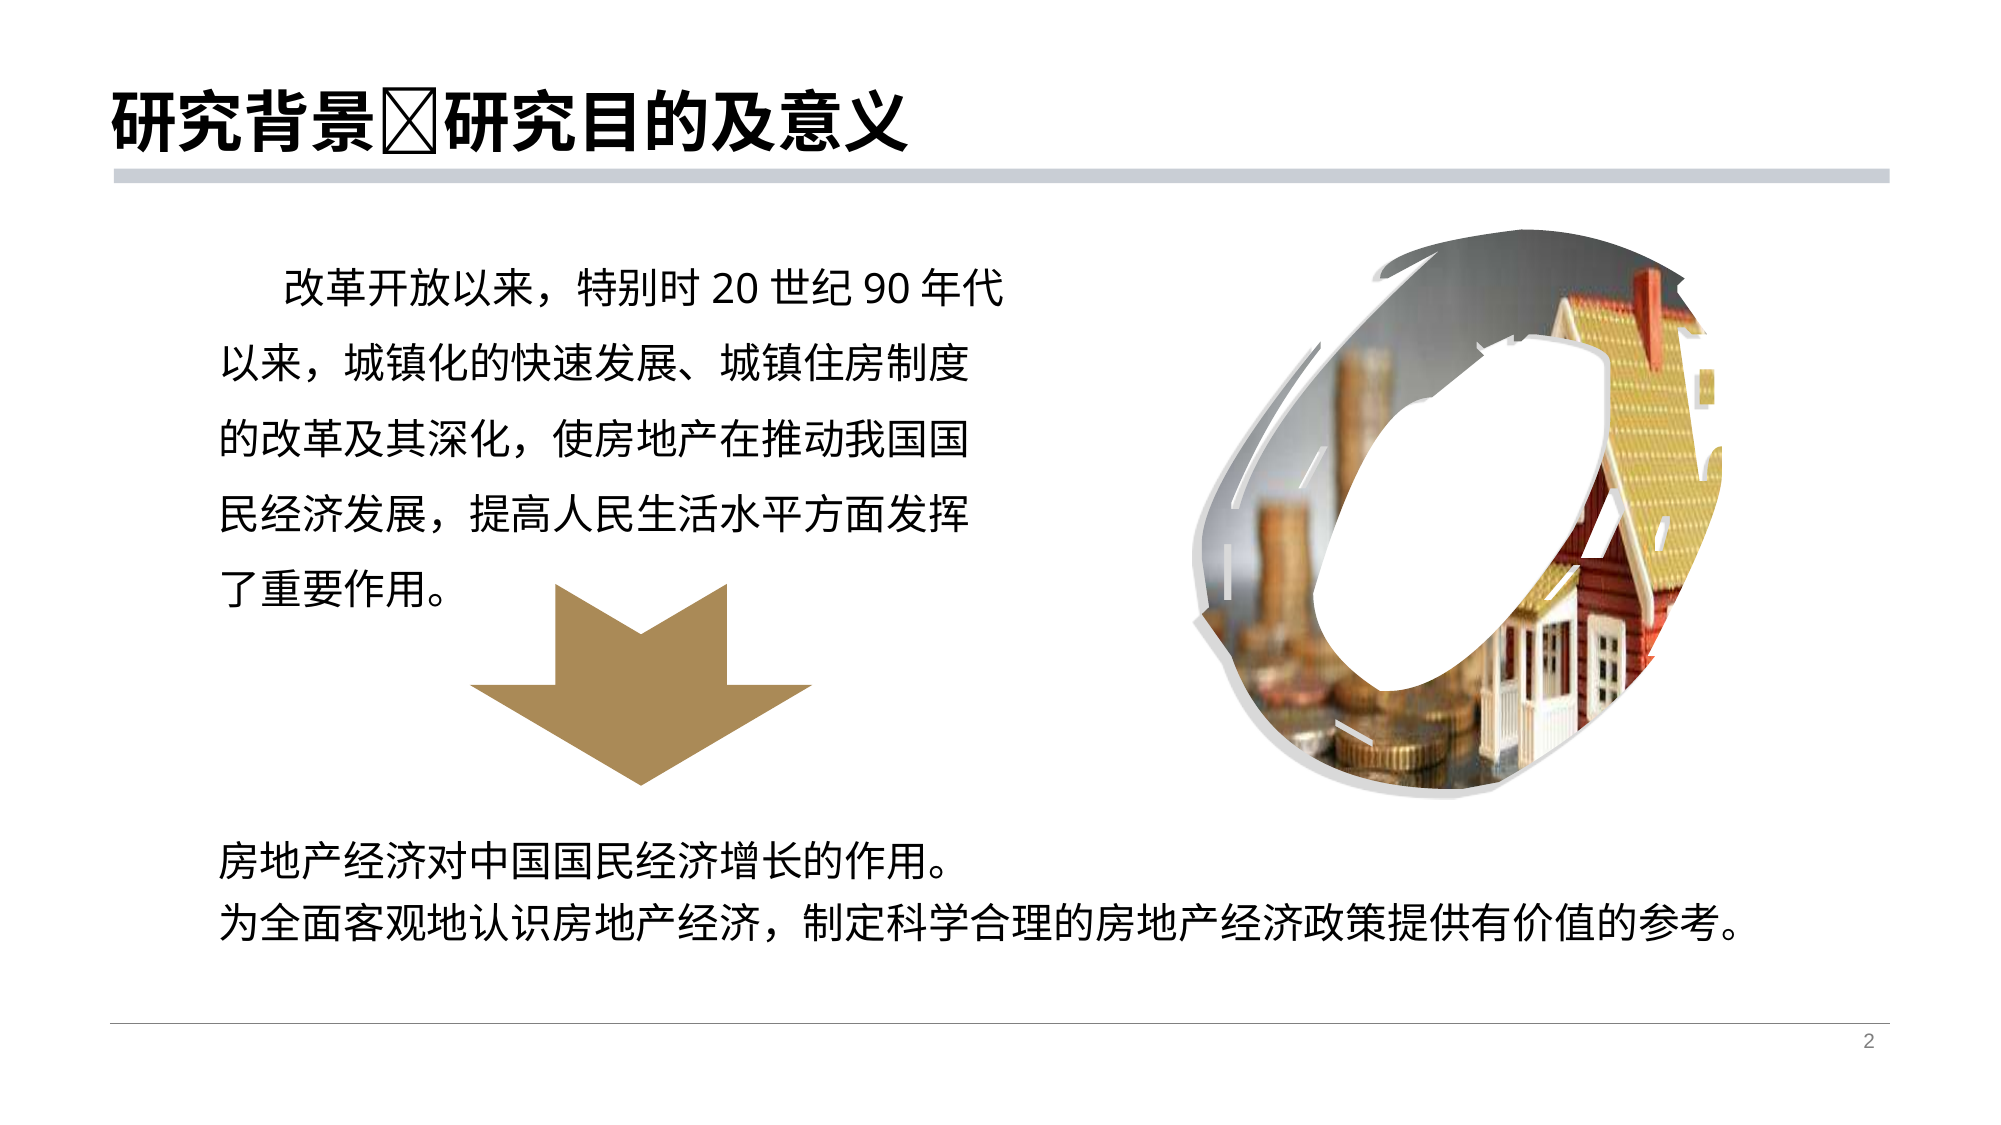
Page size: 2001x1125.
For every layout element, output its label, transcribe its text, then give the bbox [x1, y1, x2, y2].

title 研究背景研究目的及意义 [109, 0, 1890, 169]
slide_number 2 [1412, 1023, 1890, 1058]
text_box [203, 229, 1722, 790]
text_box 房地产经济对中国国民经济增长的作用。 为全面客观地认识房地产经济，制定科学合理的房地产经济政策提供有价值的参考。 [203, 814, 1797, 955]
